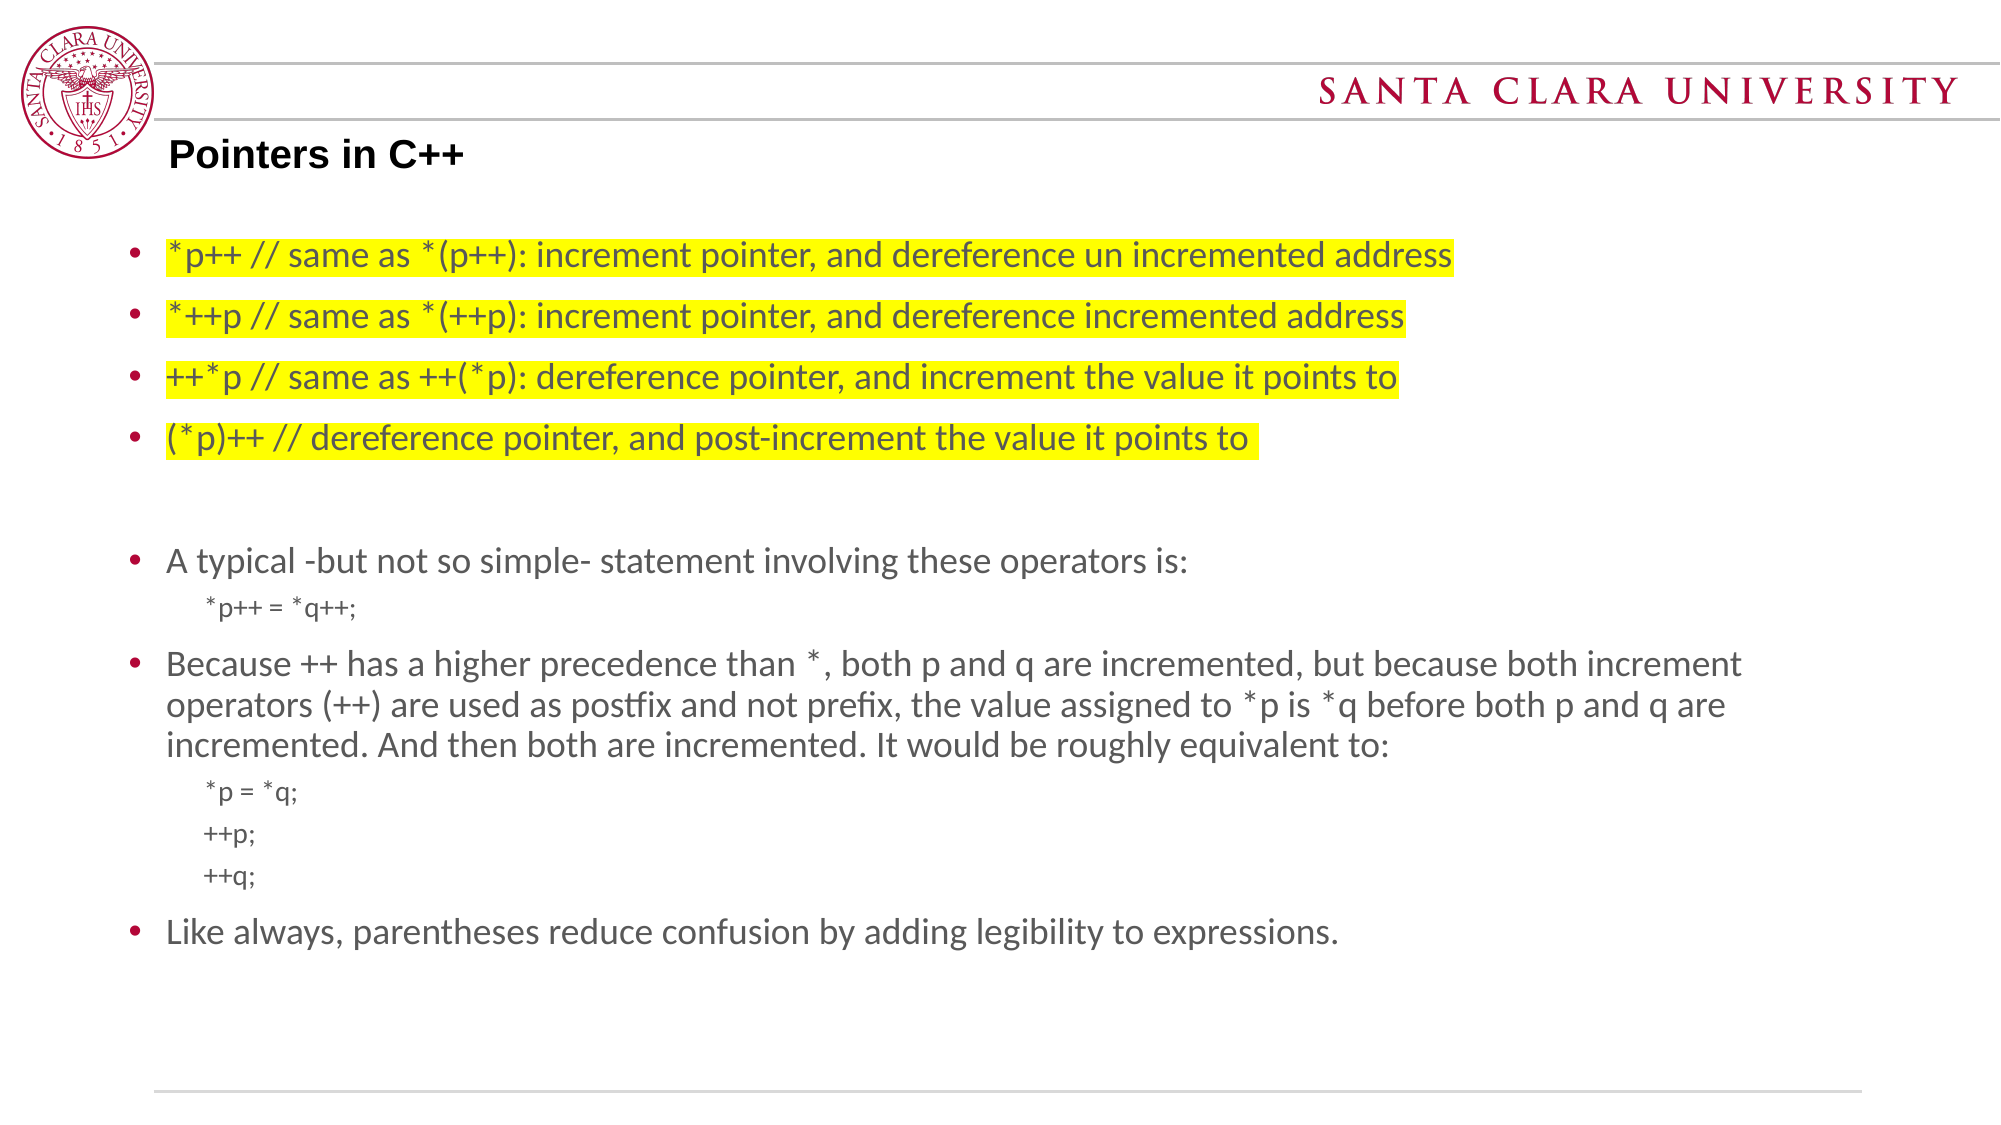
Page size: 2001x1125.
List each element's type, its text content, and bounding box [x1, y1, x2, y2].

picture [21, 26, 154, 159]
title Pointers in C++ [153, 126, 1863, 186]
picture [1320, 77, 1958, 104]
list *p++ // same as *(p++): increment pointer, and dereference un incremented address *++p // same as *(++p): increment pointer, and dereference incremented address ++*p // same as ++(*p): dereference pointer, and increment the value it points to (*p)++ // dereference pointer, and post-increment the value it points to A typical -but not so simple- statement involving these operators is: *p++ = *q++; Because ++ has a higher precedence than *, both p and q are incremented, but because both increment operators (++) are used as postfix and not prefix, the value assigned to *p is *q before both p and q are incremented. And then both are incremented. It would be roughly equivalent to: *p = *q; ++p; ++q; Like always, parentheses reduce confusion by adding legibility to expressions. [113, 227, 1899, 1029]
